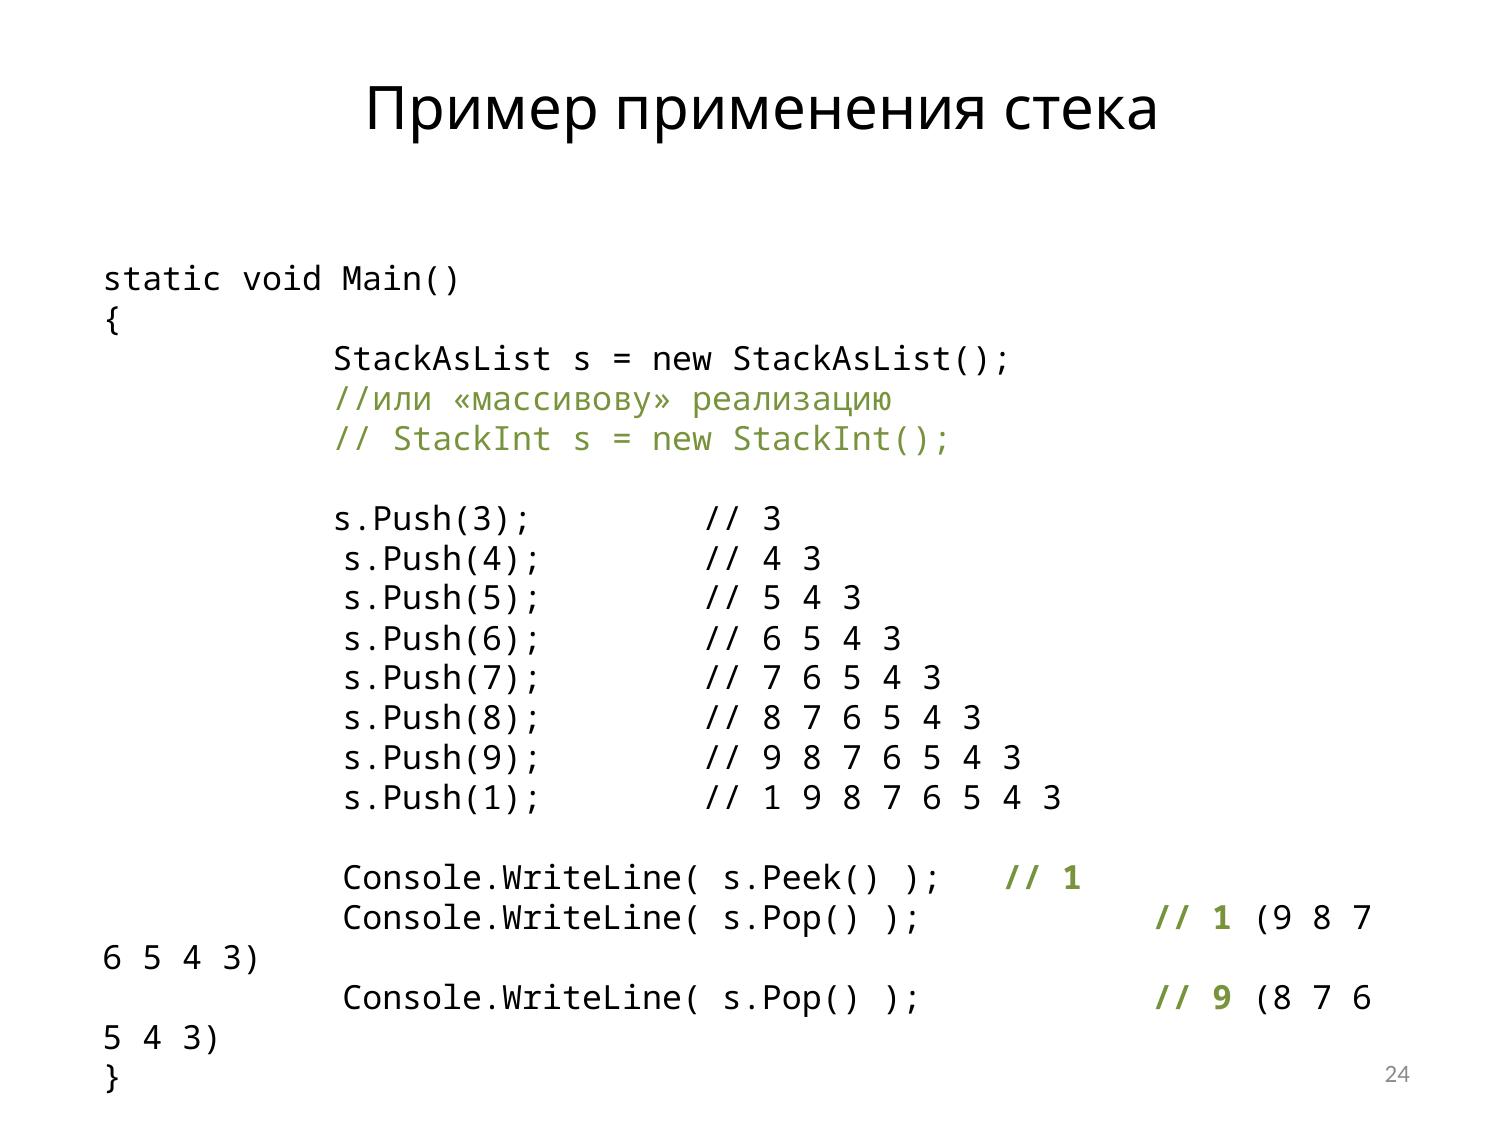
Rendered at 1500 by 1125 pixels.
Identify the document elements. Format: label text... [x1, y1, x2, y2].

text_box static void Main() { StackAsList s = new StackAsList(); //или «массивову» реализацию // StackInt s = new StackInt(); s.Push(3); // 3 s.Push(4); // 4 3 s.Push(5); // 5 4 3 s.Push(6); // 6 5 4 3 s.Push(7); // 7 6 5 4 3 s.Push(8); // 8 7 6 5 4 3 s.Push(9); // 9 8 7 6 5 4 3 s.Push(1); // 1 9 8 7 6 5 4 3 Console.WriteLine( s.Peek() ); // 1 Console.WriteLine( s.Pop() ); // 1 (9 8 7 6 5 4 3) Console.WriteLine( s.Pop() ); // 9 (8 7 6 5 4 3) } [87, 249, 1388, 1103]
slide_number 24 [1388, 1042, 1425, 1103]
text_box Пример применения стека [150, 62, 1375, 150]
